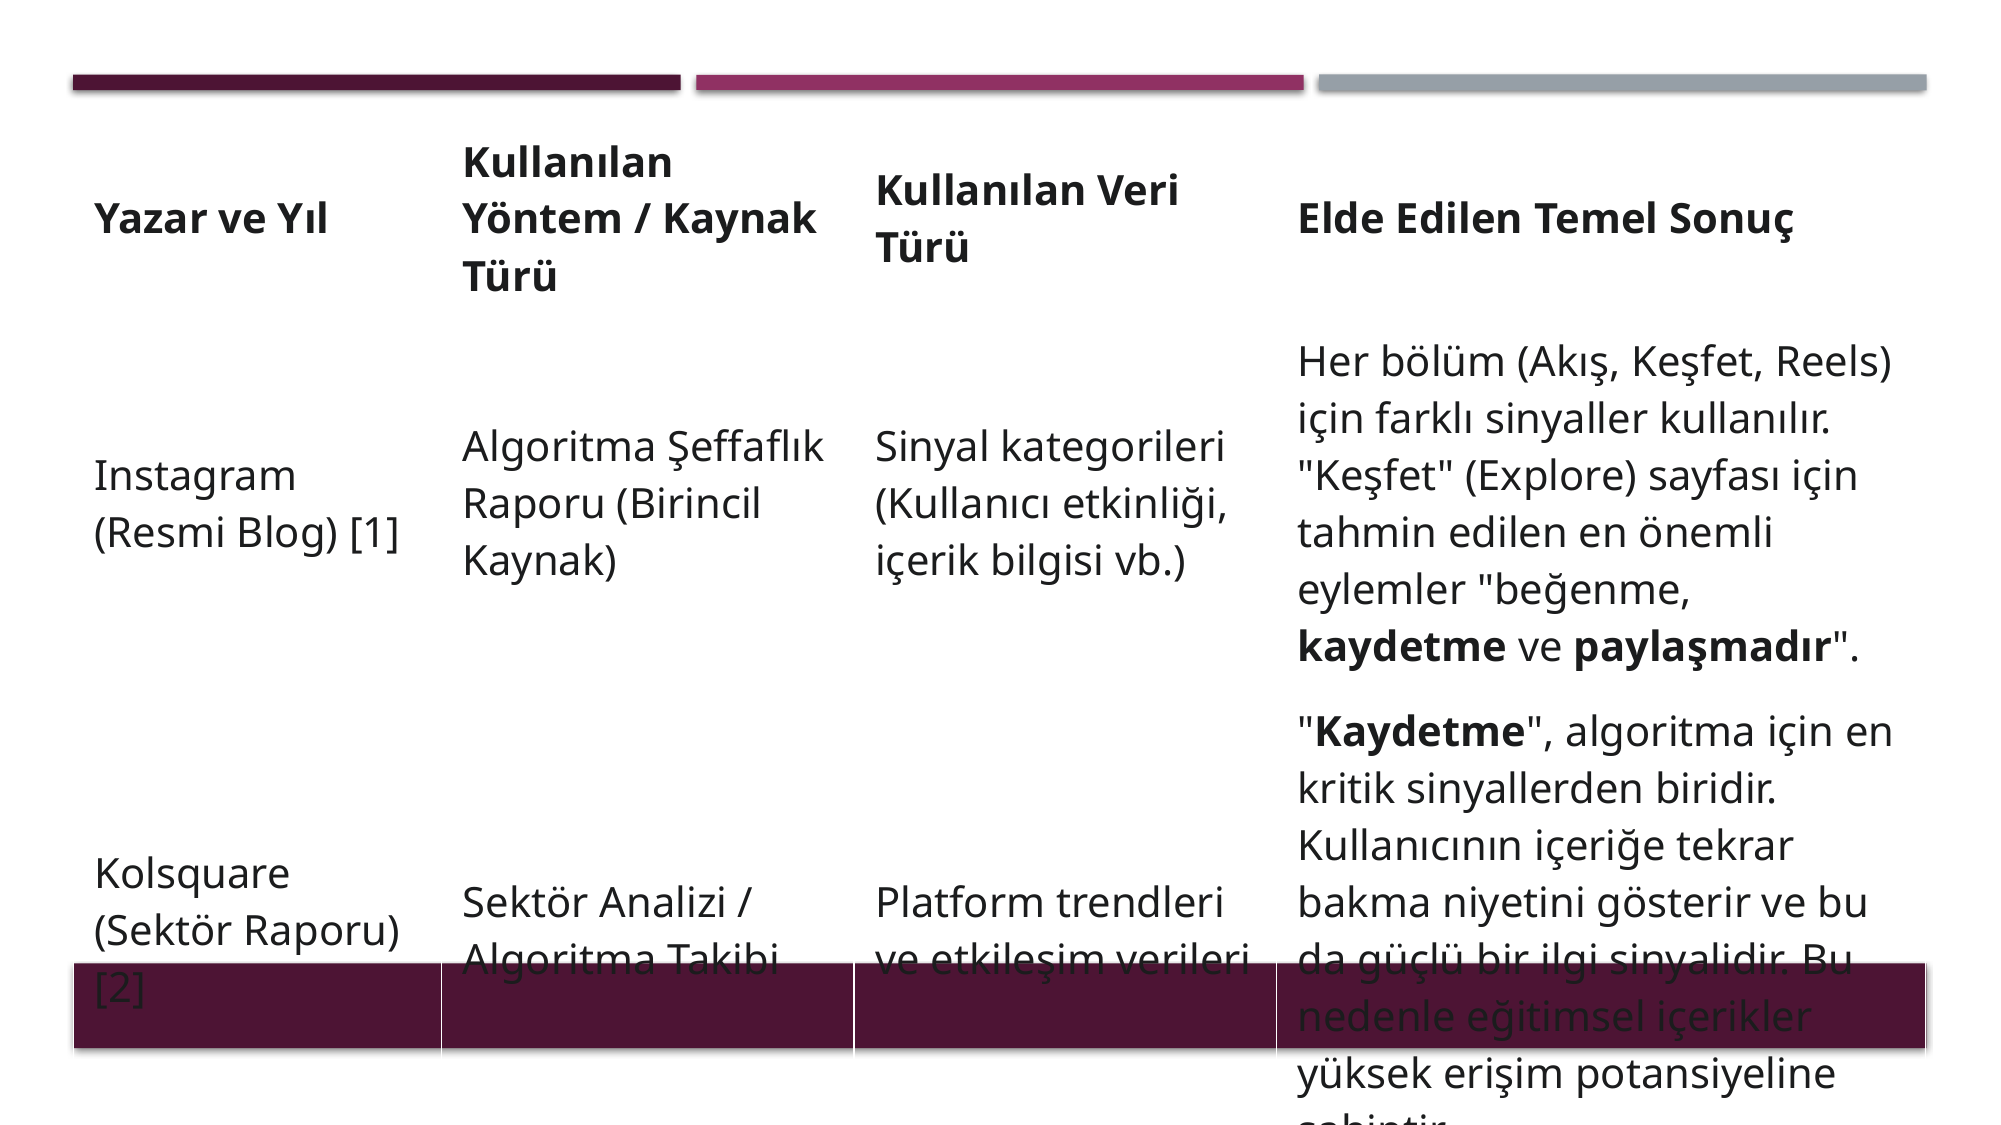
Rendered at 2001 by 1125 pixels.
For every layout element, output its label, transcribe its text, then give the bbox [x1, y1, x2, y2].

text_box [695, 74, 1305, 91]
table_cell Kolsquare (Sektör Raporu) [2] [74, 688, 441, 1125]
table_cell Algoritma Şeffaflık Raporu (Birincil Kaynak) [442, 318, 853, 687]
table_header Elde Edilen Temel Sonuç [1277, 119, 1925, 317]
table_header Yazar ve Yıl [74, 119, 441, 317]
table_cell Sinyal kategorileri (Kullanıcı etkinliği, içerik bilgisi vb.) [855, 318, 1276, 687]
table_header Kullanılan Yöntem / Kaynak Türü [442, 119, 853, 317]
table_cell Her bölüm (Akış, Keşfet, Reels) için farklı sinyaller kullanılır. "Keşfet" (Explore) sayfası için tahmin edilen en önemli eylemler "beğenme, kaydetme ve paylaşmadır". [1277, 318, 1925, 687]
text_box [1318, 73, 1928, 92]
table_cell Platform trendleri ve etkileşim verileri [855, 688, 1276, 1125]
table_cell Instagram (Resmi Blog) [1] [74, 318, 441, 687]
table_cell "Kaydetme", algoritma için en kritik sinyallerden biridir. Kullanıcının içeriğe tekrar bakma niyetini gösterir ve bu da güçlü bir ilgi sinyalidir. Bu nedenle eğitimsel içerikler yüksek erişim potansiyeline sahiptir. [1277, 688, 1925, 1125]
table_header Kullanılan Veri Türü [855, 119, 1276, 317]
text_box [0, 0, 2000, 1125]
table_cell Sektör Analizi / Algoritma Takibi [442, 688, 853, 1125]
text_box [72, 74, 682, 91]
